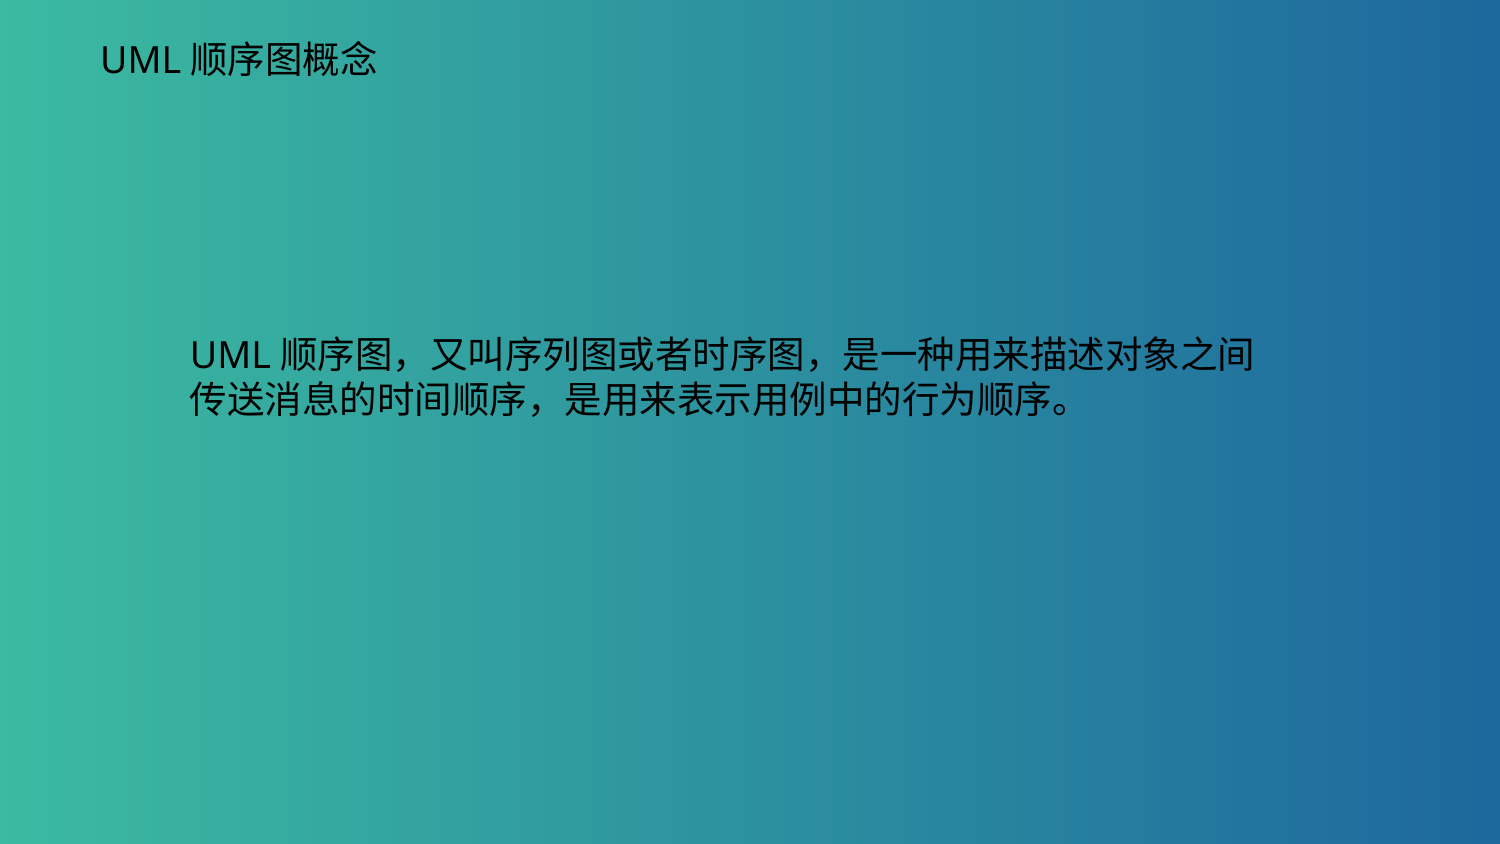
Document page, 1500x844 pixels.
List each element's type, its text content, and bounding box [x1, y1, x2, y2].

text_box UML顺序图，又叫序列图或者时序图，是一种用来描述对象之间传送消息的时间顺序，是用来表示用例中的行为顺序。 [175, 323, 1281, 429]
picture [0, 0, 1500, 844]
text_box UML顺序图概念 [85, 29, 479, 89]
